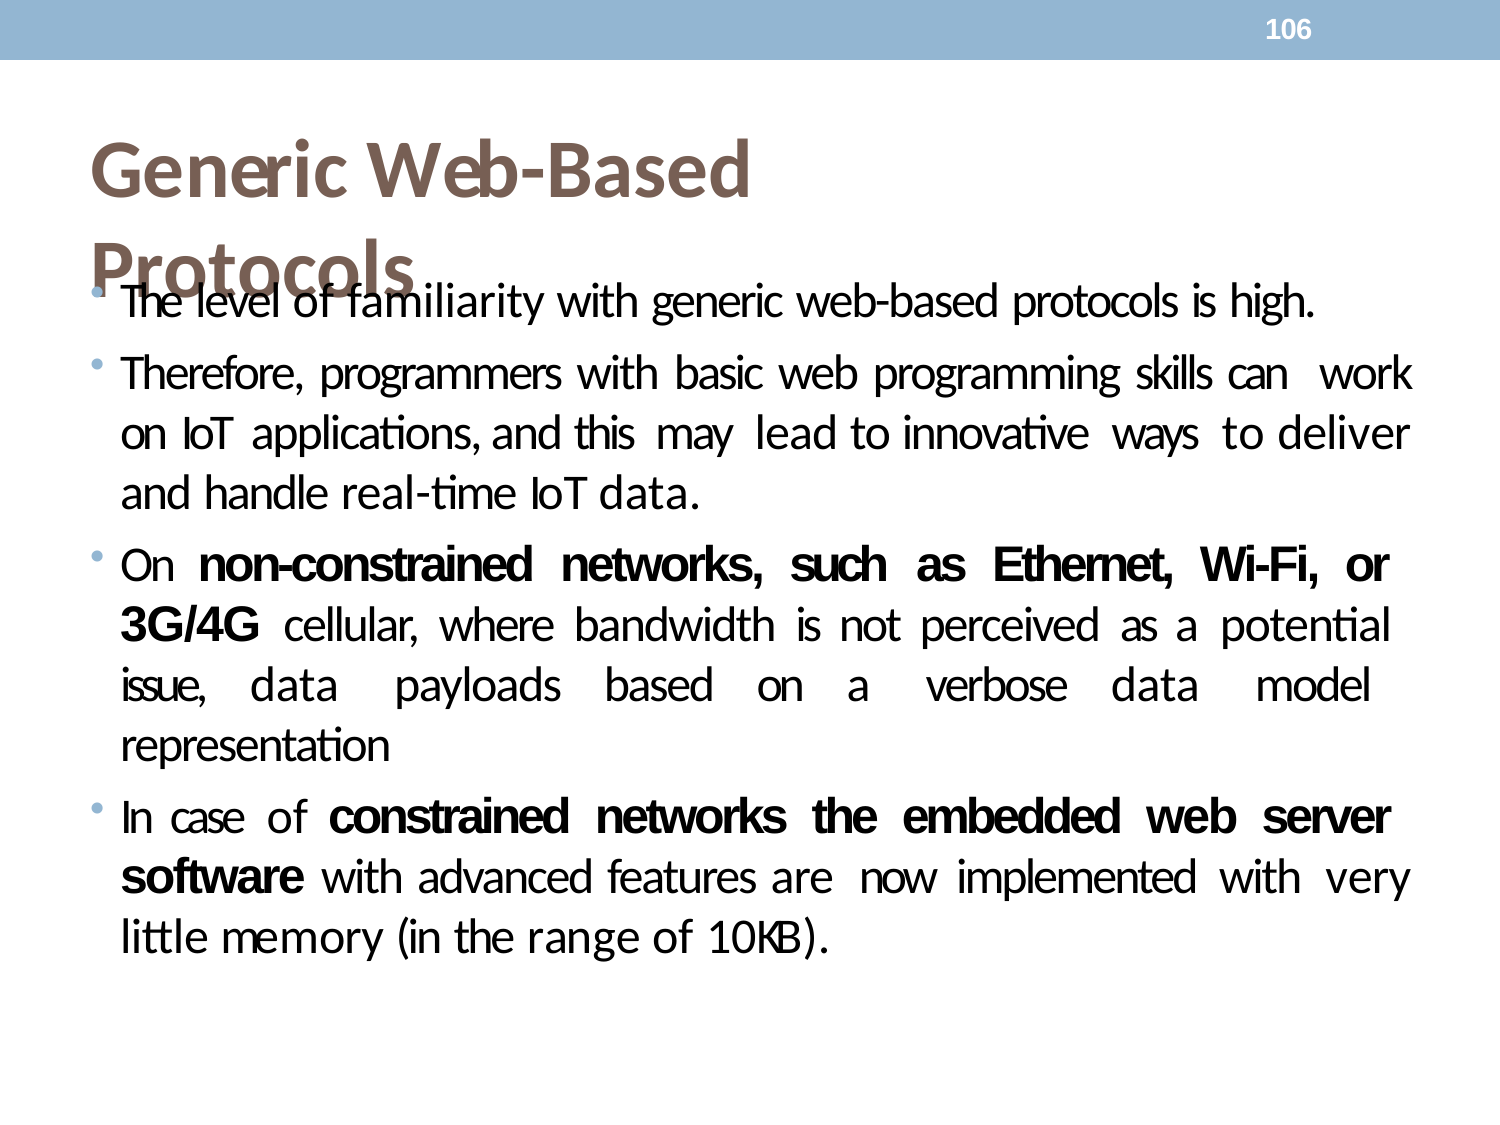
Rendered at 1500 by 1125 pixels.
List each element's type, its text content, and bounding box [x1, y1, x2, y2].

list The level of familiarity with generic web-based protocols is high. Therefore, programmers with basic web programming skills can work on IoT applications, and this may lead to innovative ways to deliver and handle real-time IoT data. On non-constrained networks, such as Ethernet, Wi-Fi, or 3G/4G cellular, where bandwidth is not perceived as a potential issue, data payloads based on a verbose data model representation In case of constrained networks the embedded web server software with advanced features are now implemented with very little memory (in the range of 10KB). [87, 253, 1413, 964]
title Generic Web-Based Protocols [87, 111, 1045, 253]
text_box 106 [1263, 8, 1314, 46]
